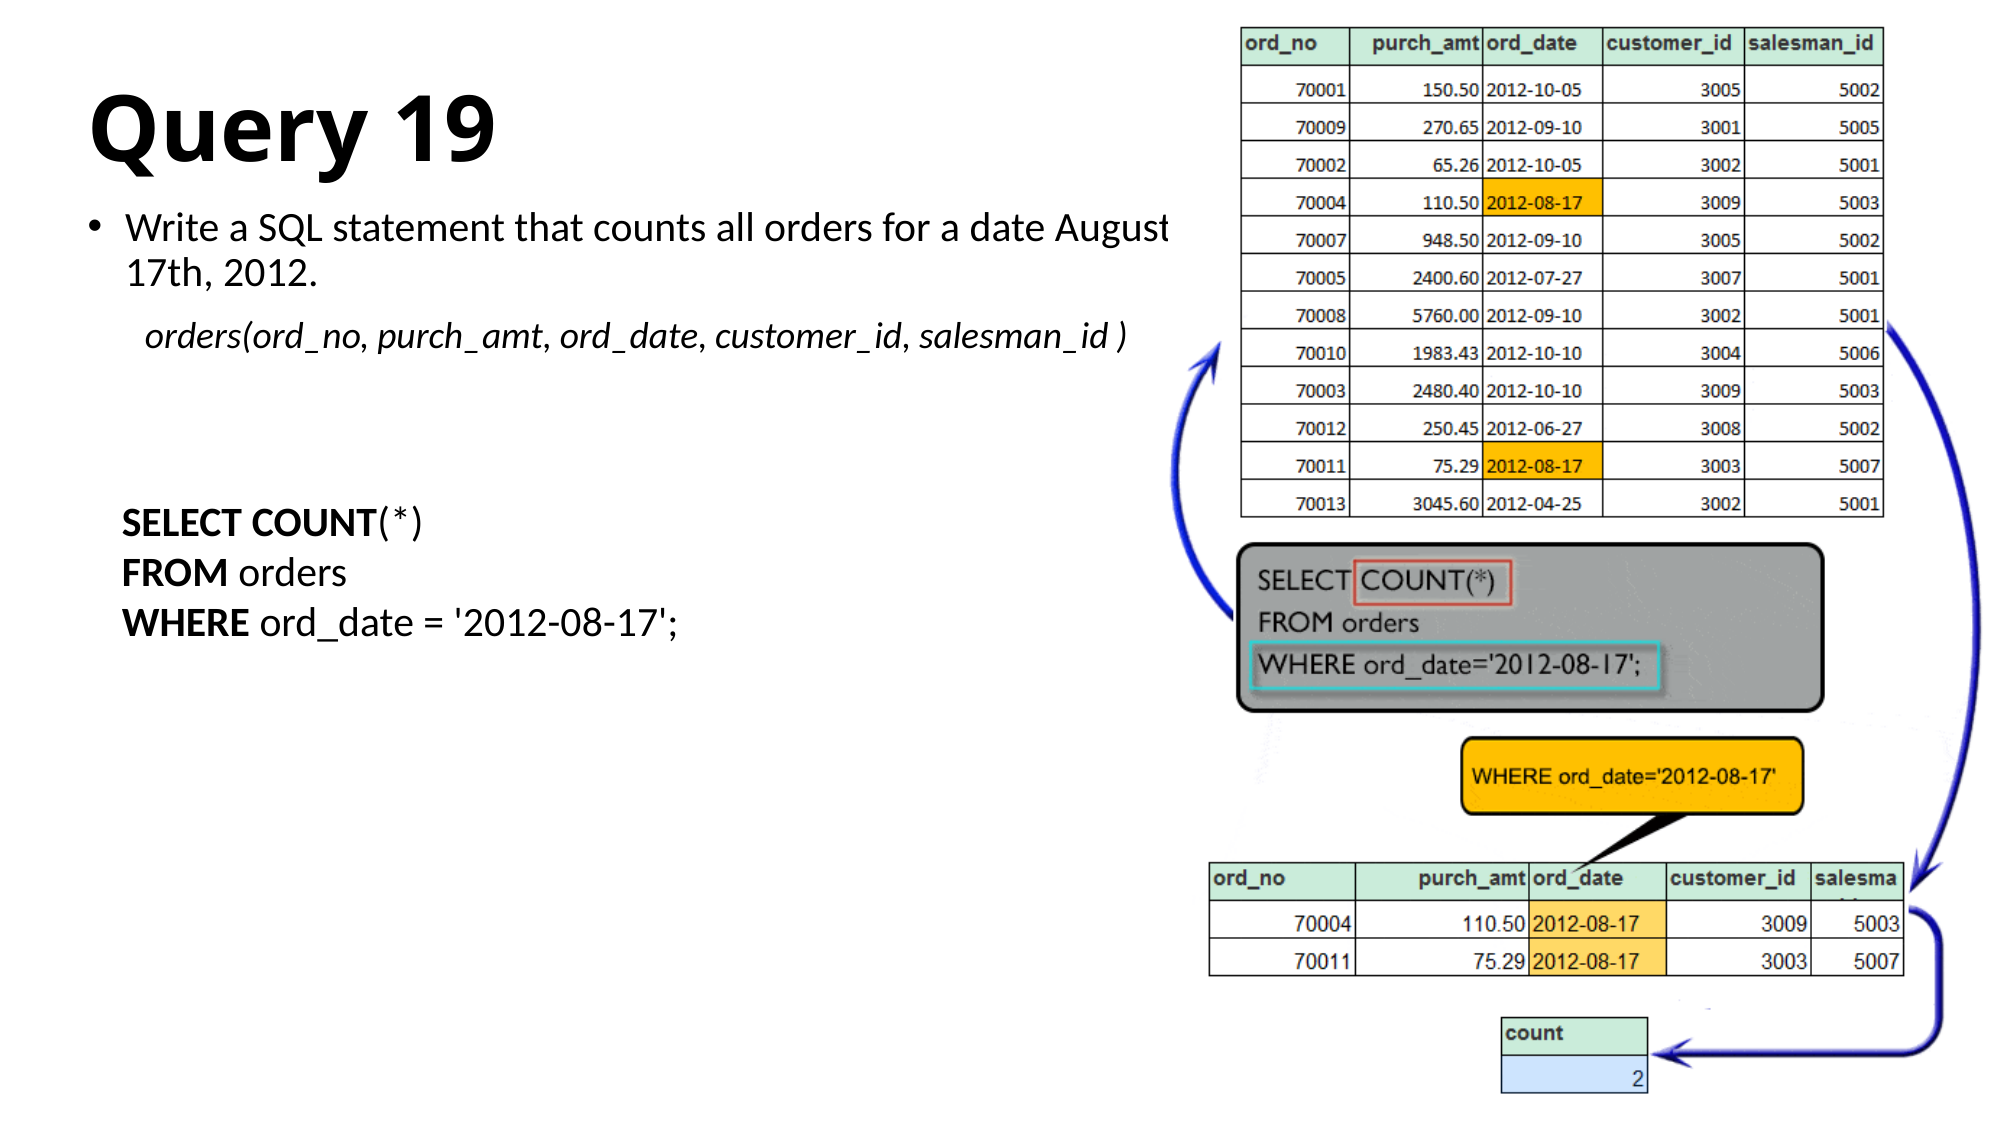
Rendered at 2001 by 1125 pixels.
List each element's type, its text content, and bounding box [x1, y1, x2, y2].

list Write a SQL statement that counts all orders for a date August 17th, 2012. orders(ord_no, purch_amt, ord_date, customer_id, salesman_id ) [72, 197, 1168, 274]
title Query 19 [72, 66, 1168, 197]
picture [1168, 23, 1984, 1102]
text_box SELECT COUNT(*) FROM orders WHERE ord_date = '2012-08-17'; [107, 487, 755, 653]
